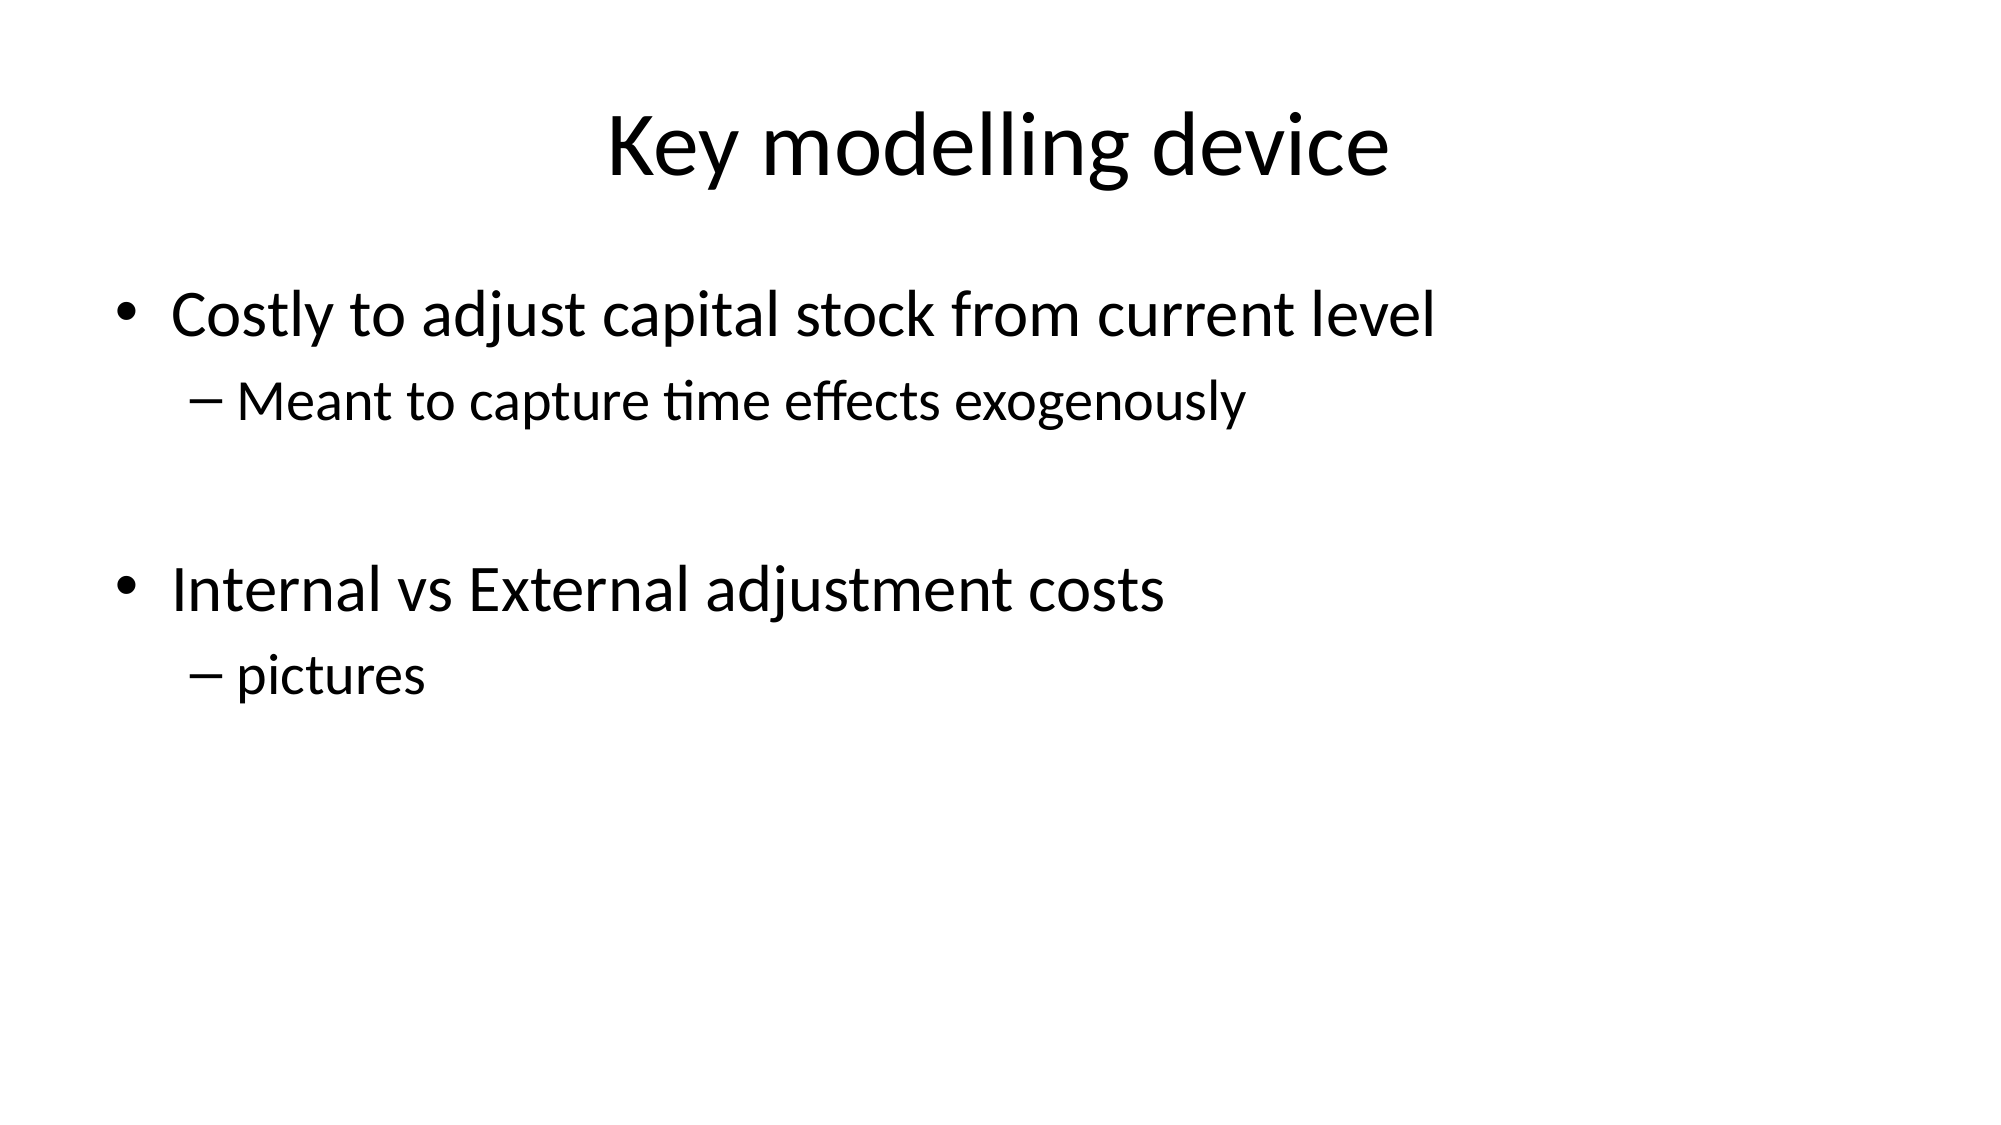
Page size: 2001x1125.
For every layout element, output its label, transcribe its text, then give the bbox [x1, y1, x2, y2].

list Costly to adjust capital stock from current level Meant to capture time effects exogenously Internal vs External adjustment costs pictures [99, 262, 1900, 1005]
title Key modelling device [99, 45, 1900, 233]
